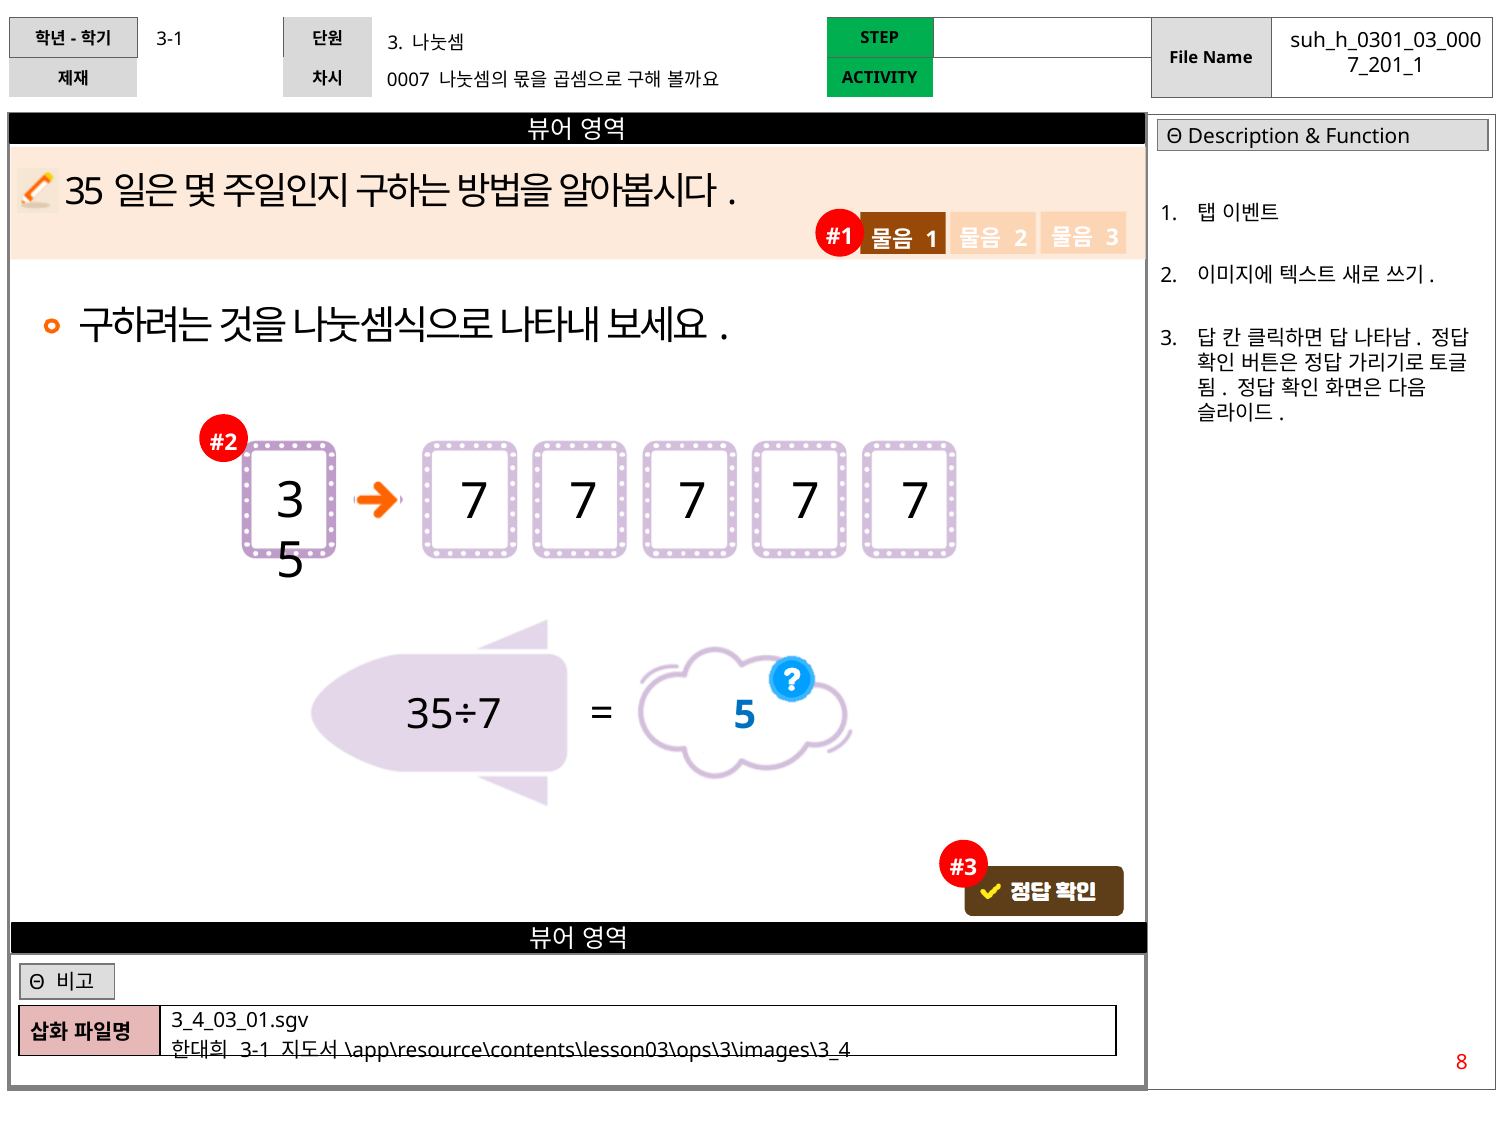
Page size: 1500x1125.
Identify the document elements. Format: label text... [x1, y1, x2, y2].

text_box 탭 이벤트 이미지에 텍스트 새로 쓰기. 답 칸 클릭하면 답 나타남. 정답 확인 버튼은 정답 가리기로 토글 됨. 정답 확인 화면은 다음 슬라이드. [1145, 160, 1500, 432]
text_box #1 [813, 206, 867, 259]
text_box 물음 1 [856, 203, 966, 260]
text_box #2 [197, 412, 231, 463]
text_box 3-1 [141, 18, 284, 55]
picture [963, 863, 1126, 918]
text_box 물음 3 [1036, 201, 1146, 258]
text_box 물음 2 [945, 202, 1047, 259]
text_box [9, 145, 1148, 262]
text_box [221, 414, 979, 586]
text_box suh_h_0301_03_0007_201_1 [1271, 18, 1500, 84]
picture [17, 168, 59, 213]
text_box 3. 나눗셈 [372, 23, 828, 48]
table_header Θ Description & Function [1158, 120, 1487, 150]
picture [288, 597, 888, 825]
table_header 3_4_03_01.sgv 한대희 3-1 지도서\app\resource\contents\lesson03\ops\3\images\3_4 [161, 1006, 1115, 1055]
table_header 삽화 파일명 [20, 1006, 159, 1055]
picture [354, 476, 400, 521]
text_box #3 [937, 837, 990, 890]
text_box 0007 나눗셈의 몫을 곱셈으로 구해 볼까요 [372, 60, 821, 96]
text_box 구하려는 것을 나눗셈식으로 나타내 보세요. [63, 292, 1134, 355]
text_box 35일은 몇 주일인지 구하는 방법을 알아봅시다. [49, 160, 1136, 220]
picture [40, 315, 61, 337]
